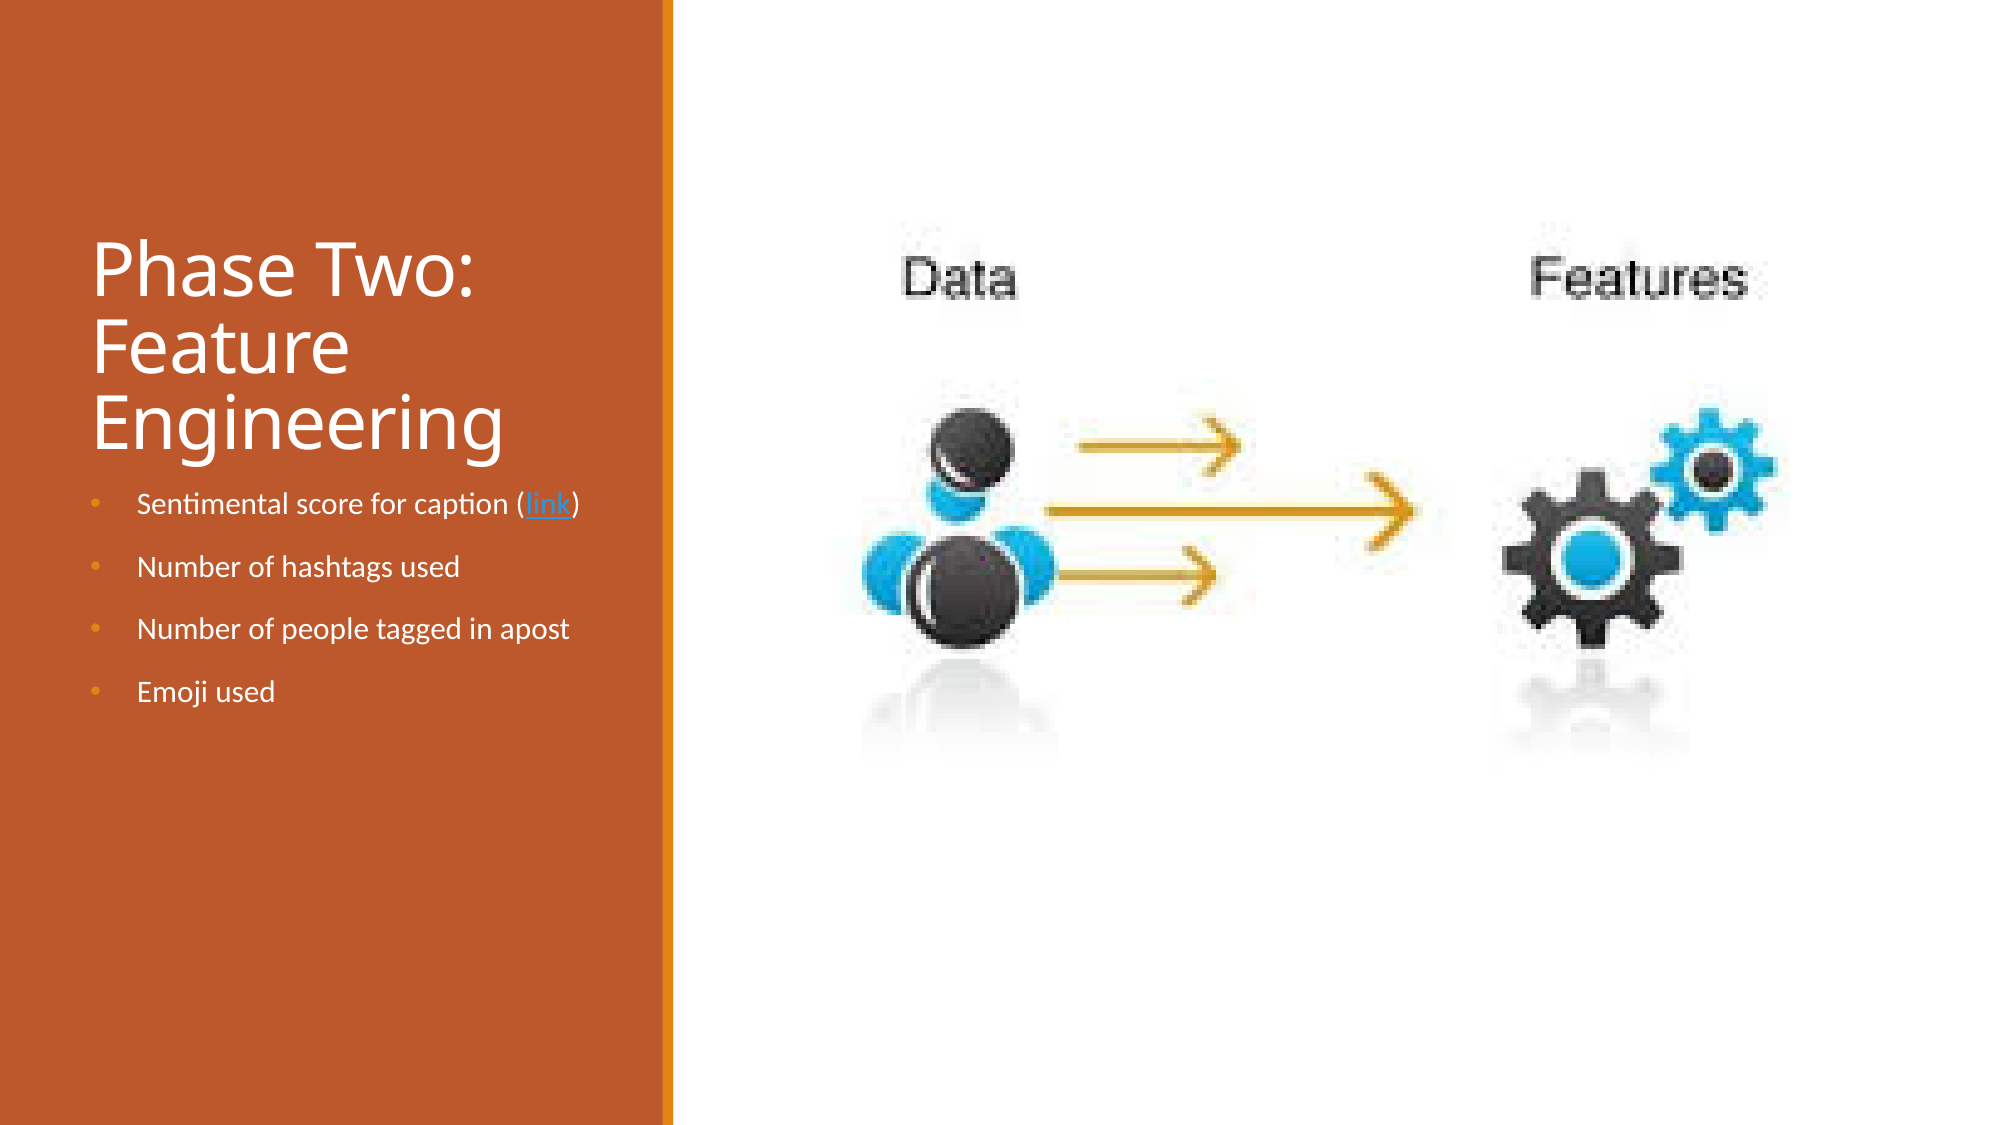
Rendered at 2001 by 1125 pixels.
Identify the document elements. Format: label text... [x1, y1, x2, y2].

picture [823, 182, 1791, 778]
title Phase Two: Feature Engineering [75, 97, 600, 473]
list Sentimental score for caption (link) Number of hashtags used Number of people tagged in apost Emoji used [75, 479, 600, 1035]
